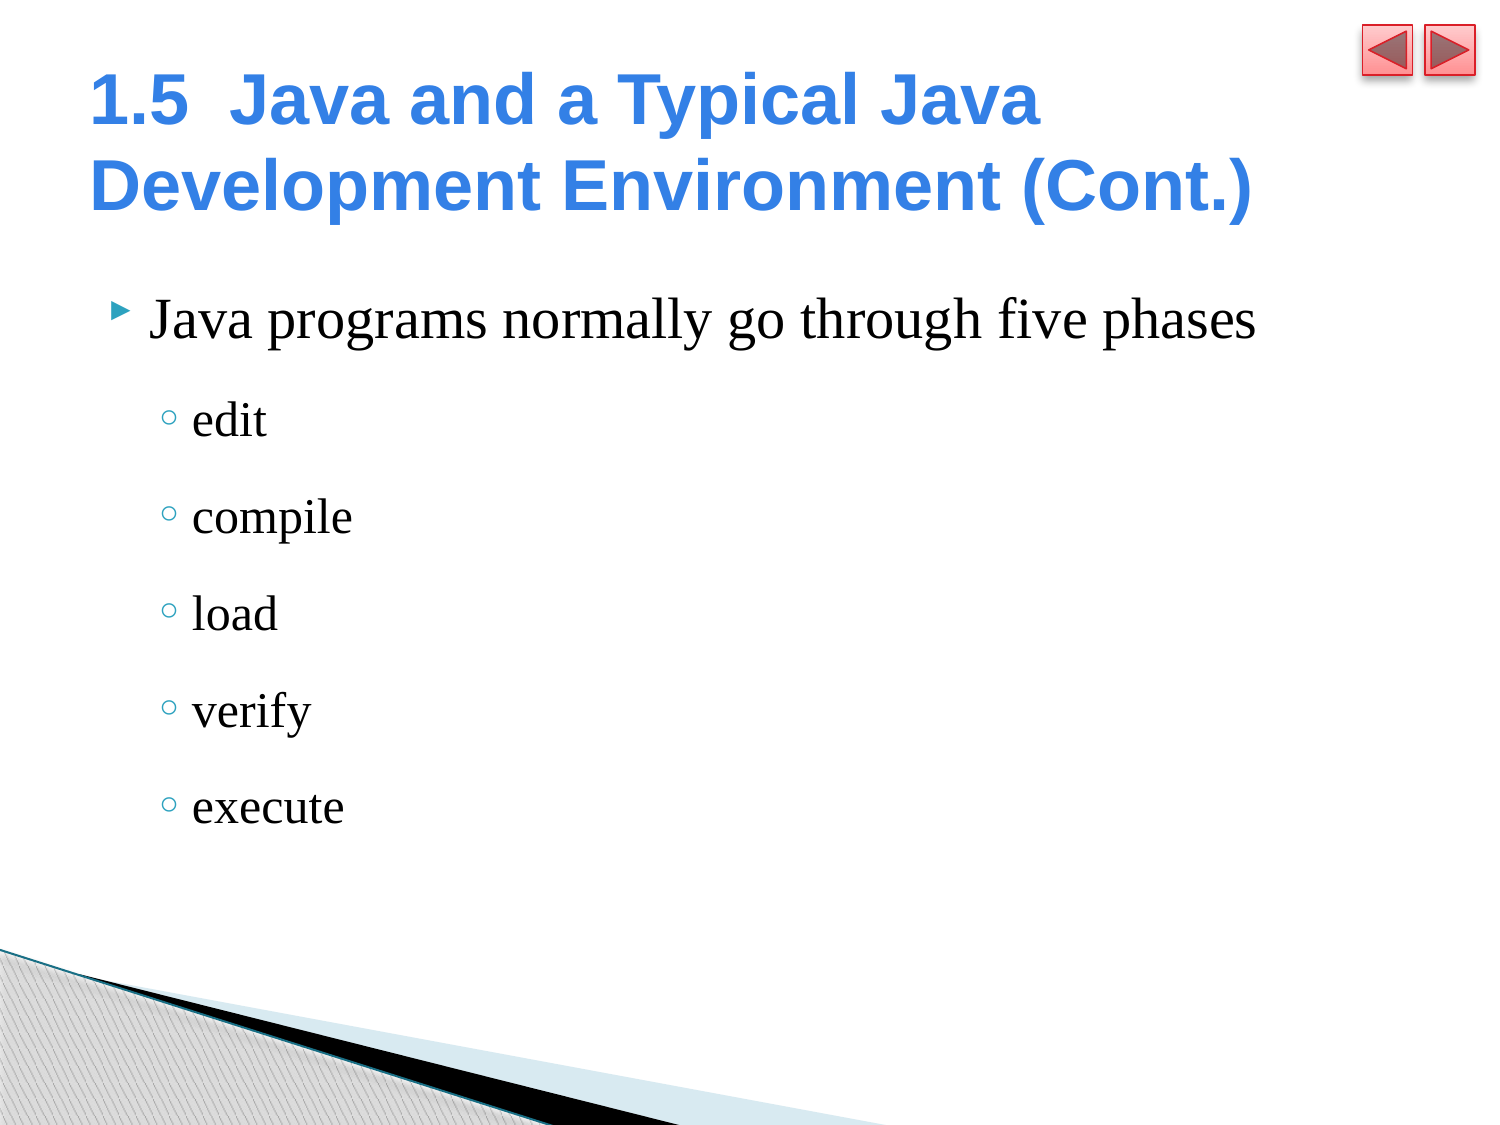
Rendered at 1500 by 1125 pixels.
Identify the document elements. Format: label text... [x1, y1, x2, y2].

list Java programs normally go through five phases edit compile load verify execute [75, 237, 1425, 980]
title 1.5 Java and a Typical Java Development Environment (Cont.) [75, 45, 1425, 233]
